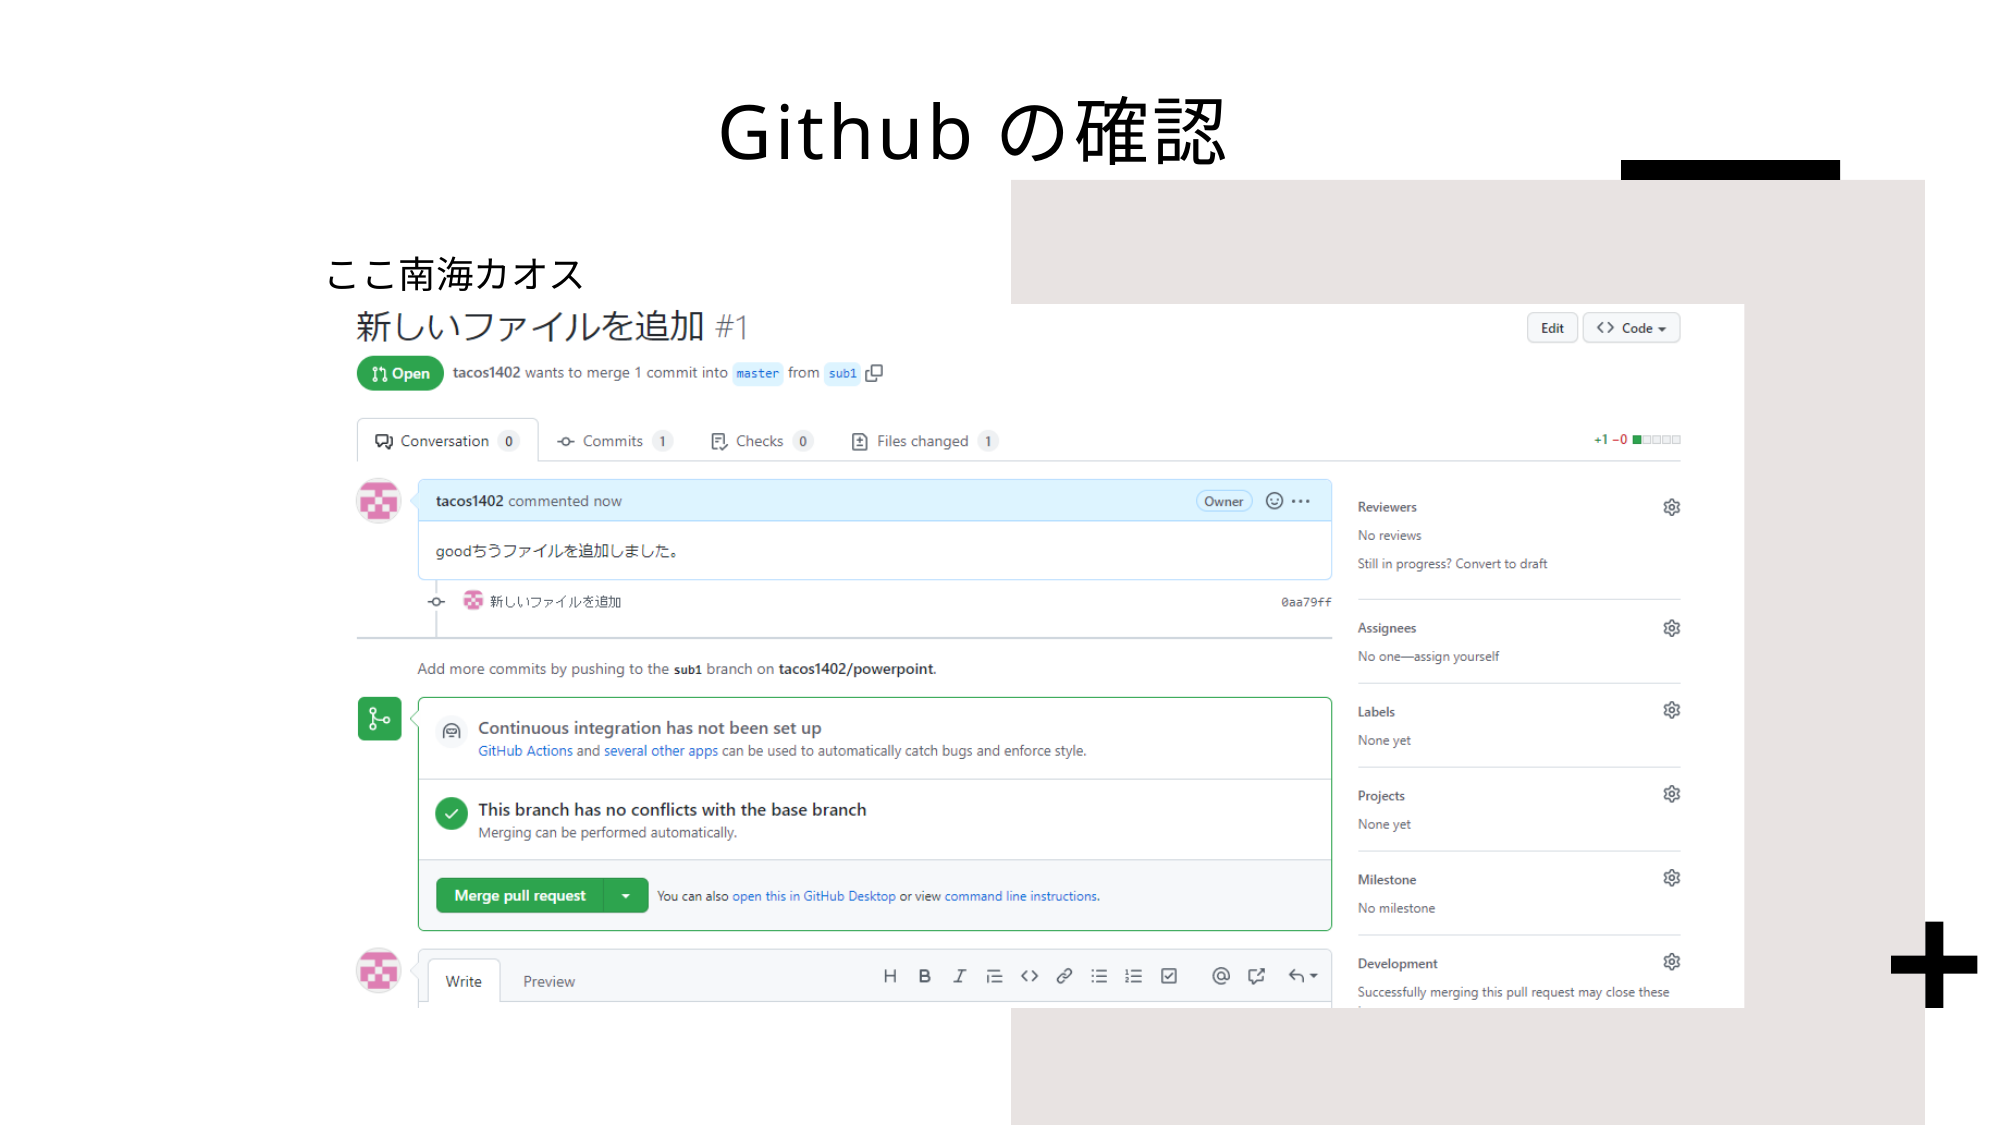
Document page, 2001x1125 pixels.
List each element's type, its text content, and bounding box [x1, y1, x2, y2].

text_box ここ南海カオス [308, 244, 602, 304]
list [284, 304, 1745, 1008]
title Githubの確認 [307, 54, 1683, 207]
